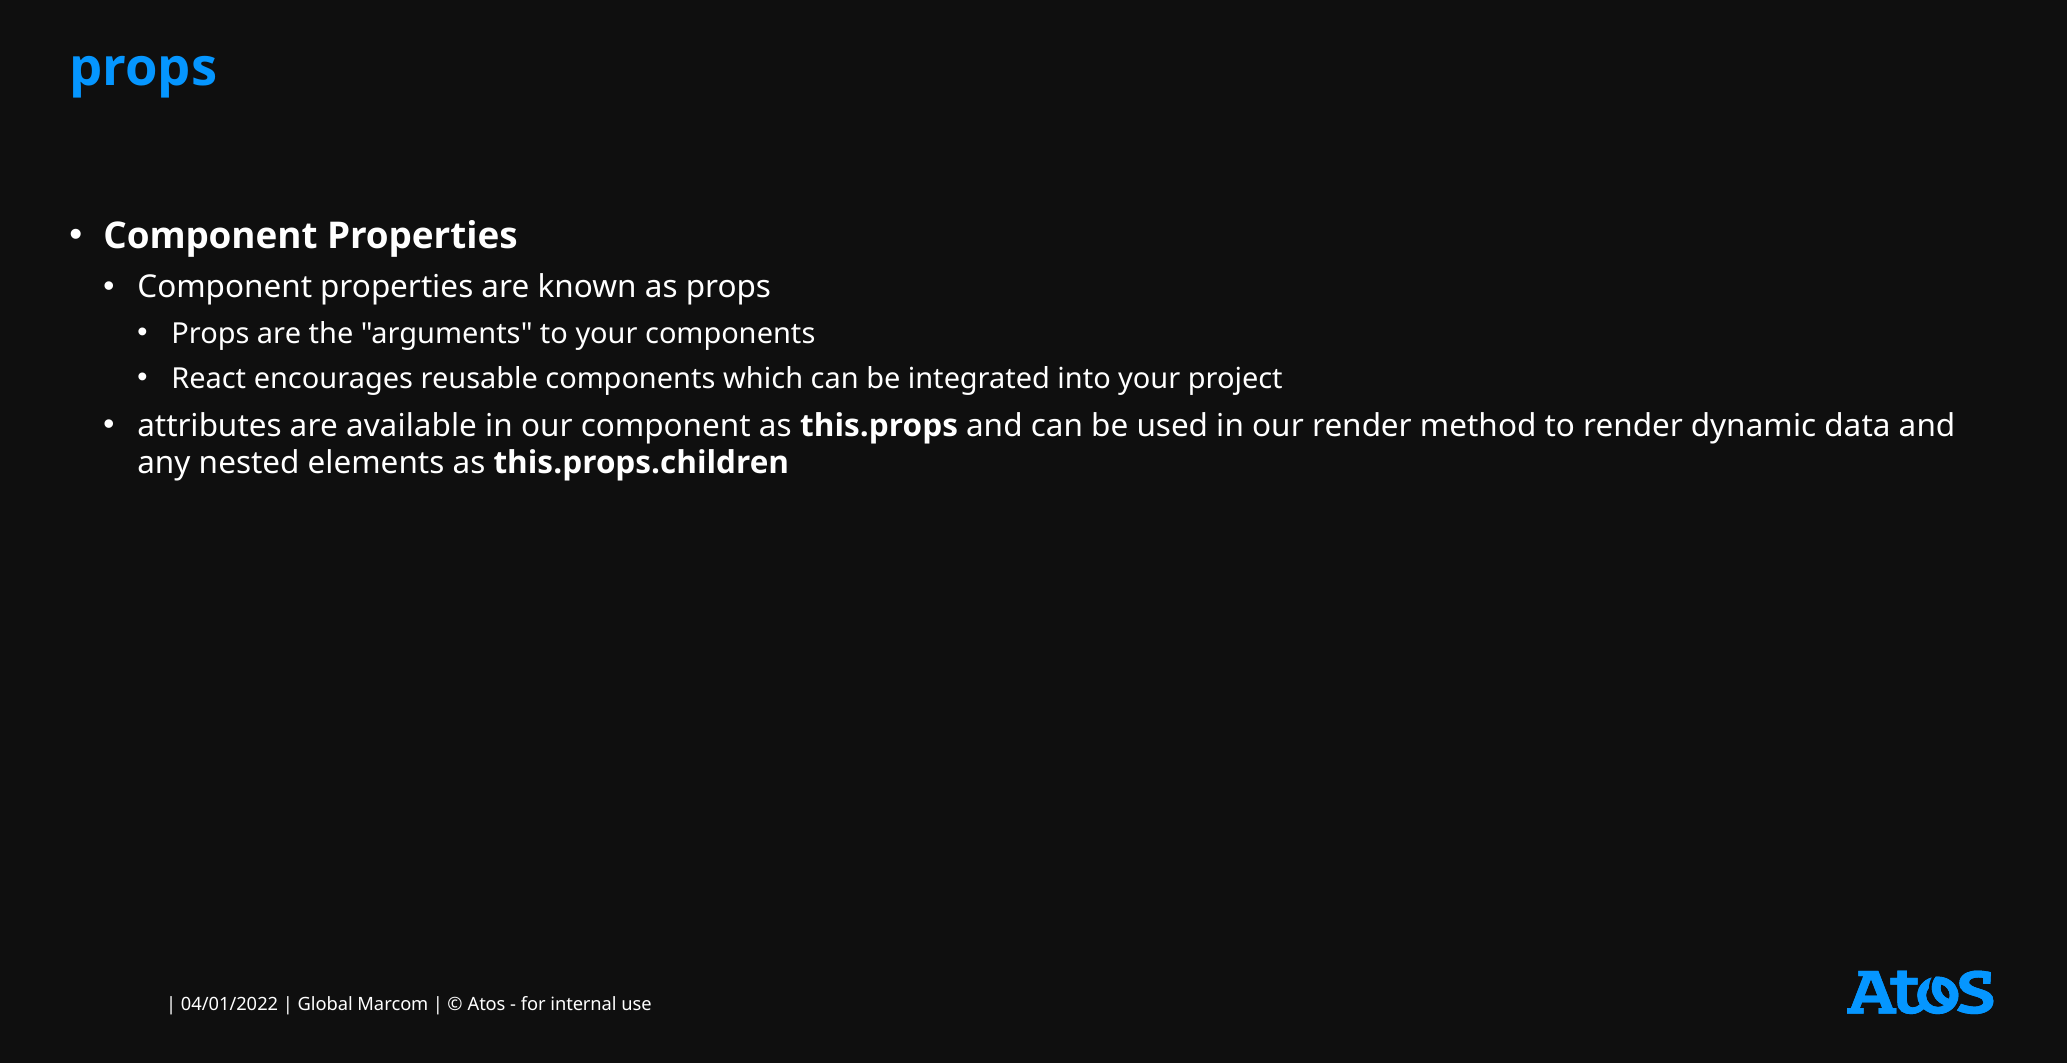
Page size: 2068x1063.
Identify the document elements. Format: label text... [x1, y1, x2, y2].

title props [54, 25, 1993, 175]
list Component Properties Component properties are known as props Props are the "arguments" to your components React encourages reusable components which can be integrated into your project attributes are available in our component as this.props and can be used in our render method to render dynamic data and any nested elements as this.props.children [54, 204, 1993, 945]
